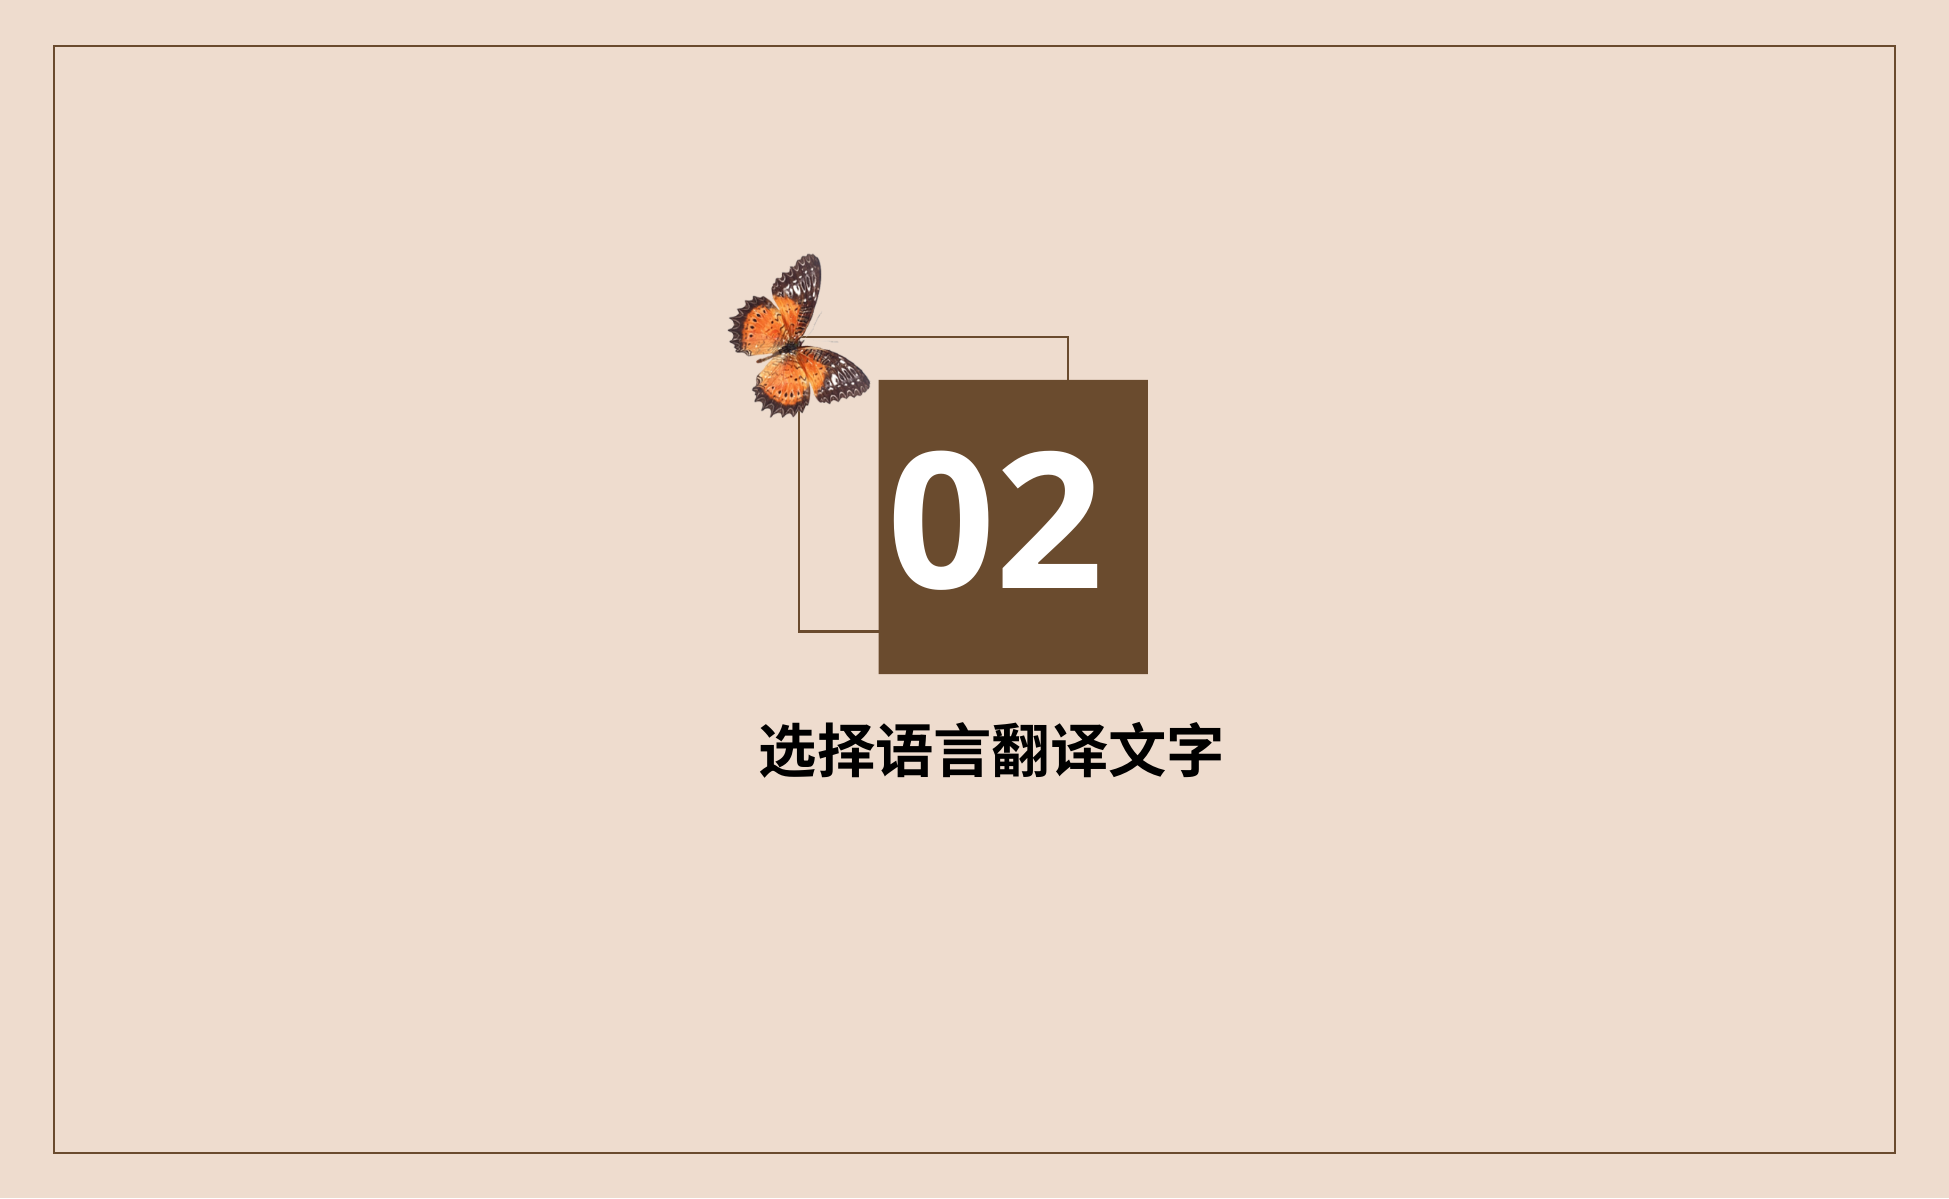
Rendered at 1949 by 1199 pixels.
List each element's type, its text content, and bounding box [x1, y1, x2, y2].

picture [724, 240, 879, 423]
text_box [53, 45, 1896, 1154]
text_box 选择语言翻译文字 [744, 707, 1282, 792]
text_box [879, 336, 1069, 391]
text_box 02 [873, 391, 1164, 634]
text_box [878, 634, 1149, 675]
text_box [1069, 379, 1149, 391]
text_box [798, 423, 873, 633]
